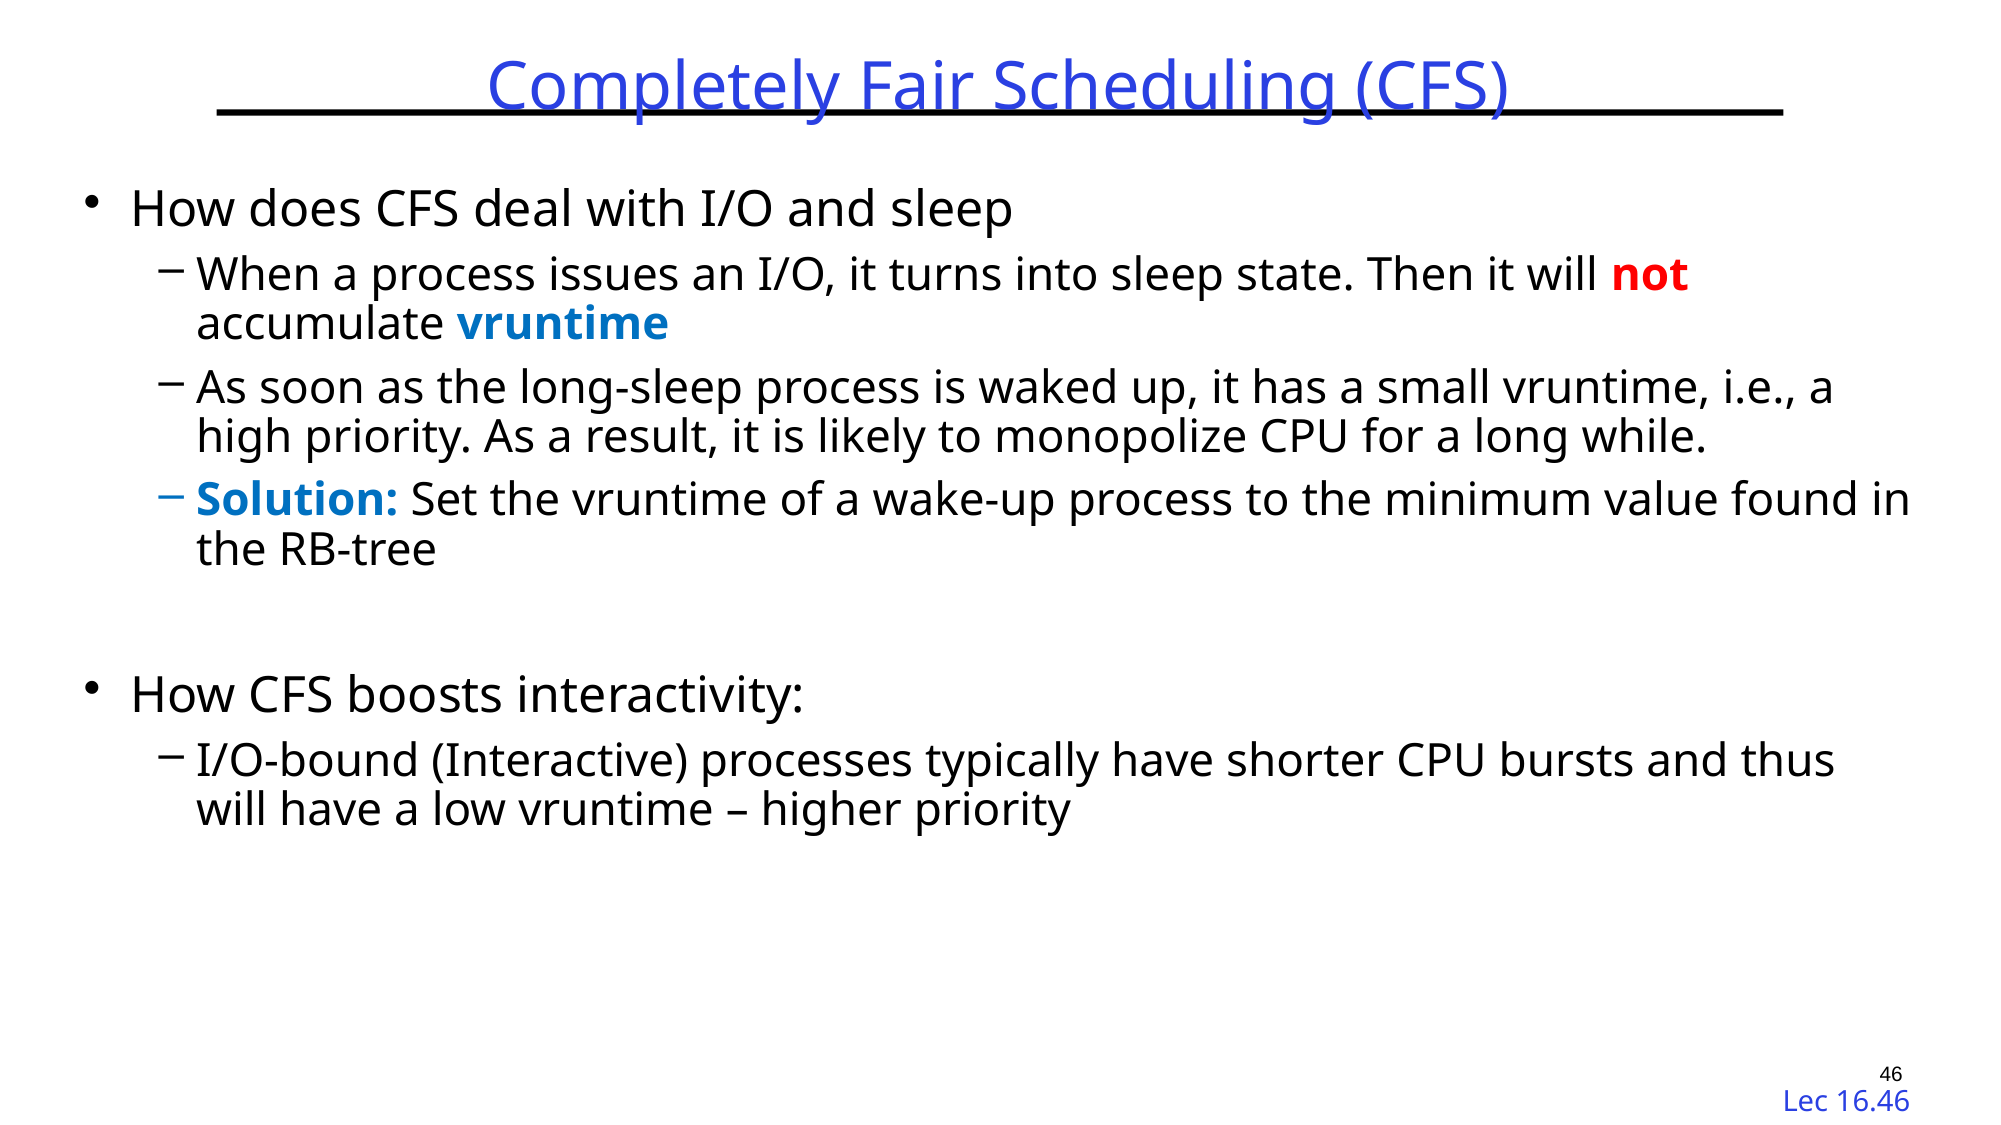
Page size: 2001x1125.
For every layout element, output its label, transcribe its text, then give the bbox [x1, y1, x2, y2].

title Completely Fair Scheduling (CFS) [68, 45, 1929, 133]
list How does CFS deal with I/O and sleep When a process issues an I/O, it turns into sleep state. Then it will not accumulate vruntime As soon as the long-sleep process is waked up, it has a small vruntime, i.e., a high priority. As a result, it is likely to monopolize CPU for a long while. Solution: Set the vruntime of a wake-up process to the minimum value found in the RB-tree How CFS boosts interactivity: I/O-bound (Interactive) processes typically have shorter CPU bursts and thus will have a low vruntime – higher priority [68, 176, 1929, 1019]
